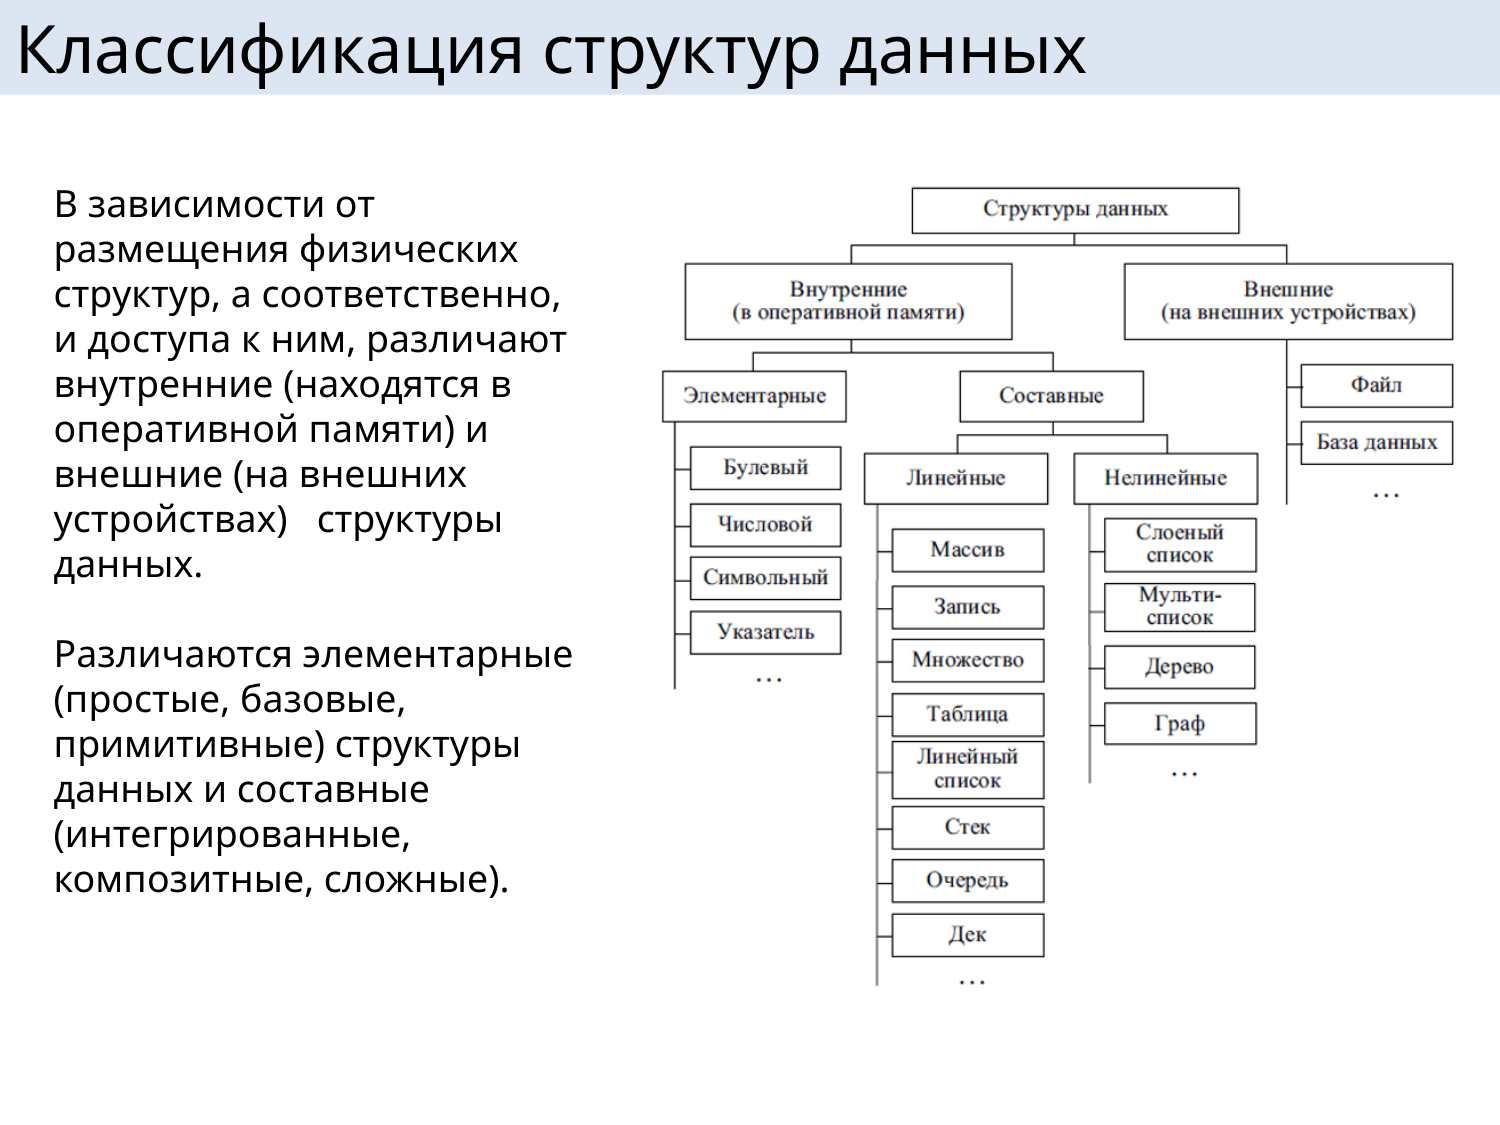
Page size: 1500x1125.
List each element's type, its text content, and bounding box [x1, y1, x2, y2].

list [612, 172, 1482, 1003]
text_box В зависимости от размещения физических структур, а соответственно, и доступа к ним, различают внутренние (находятся в оперативной памяти) и внешние (на внешних устройствах) структуры данных. Различаются элементарные (простые, базовые, примитивные) структуры данных и составные (интегрированные, композитные, сложные). [39, 172, 600, 908]
title Классификация структур данных [0, 0, 1500, 95]
